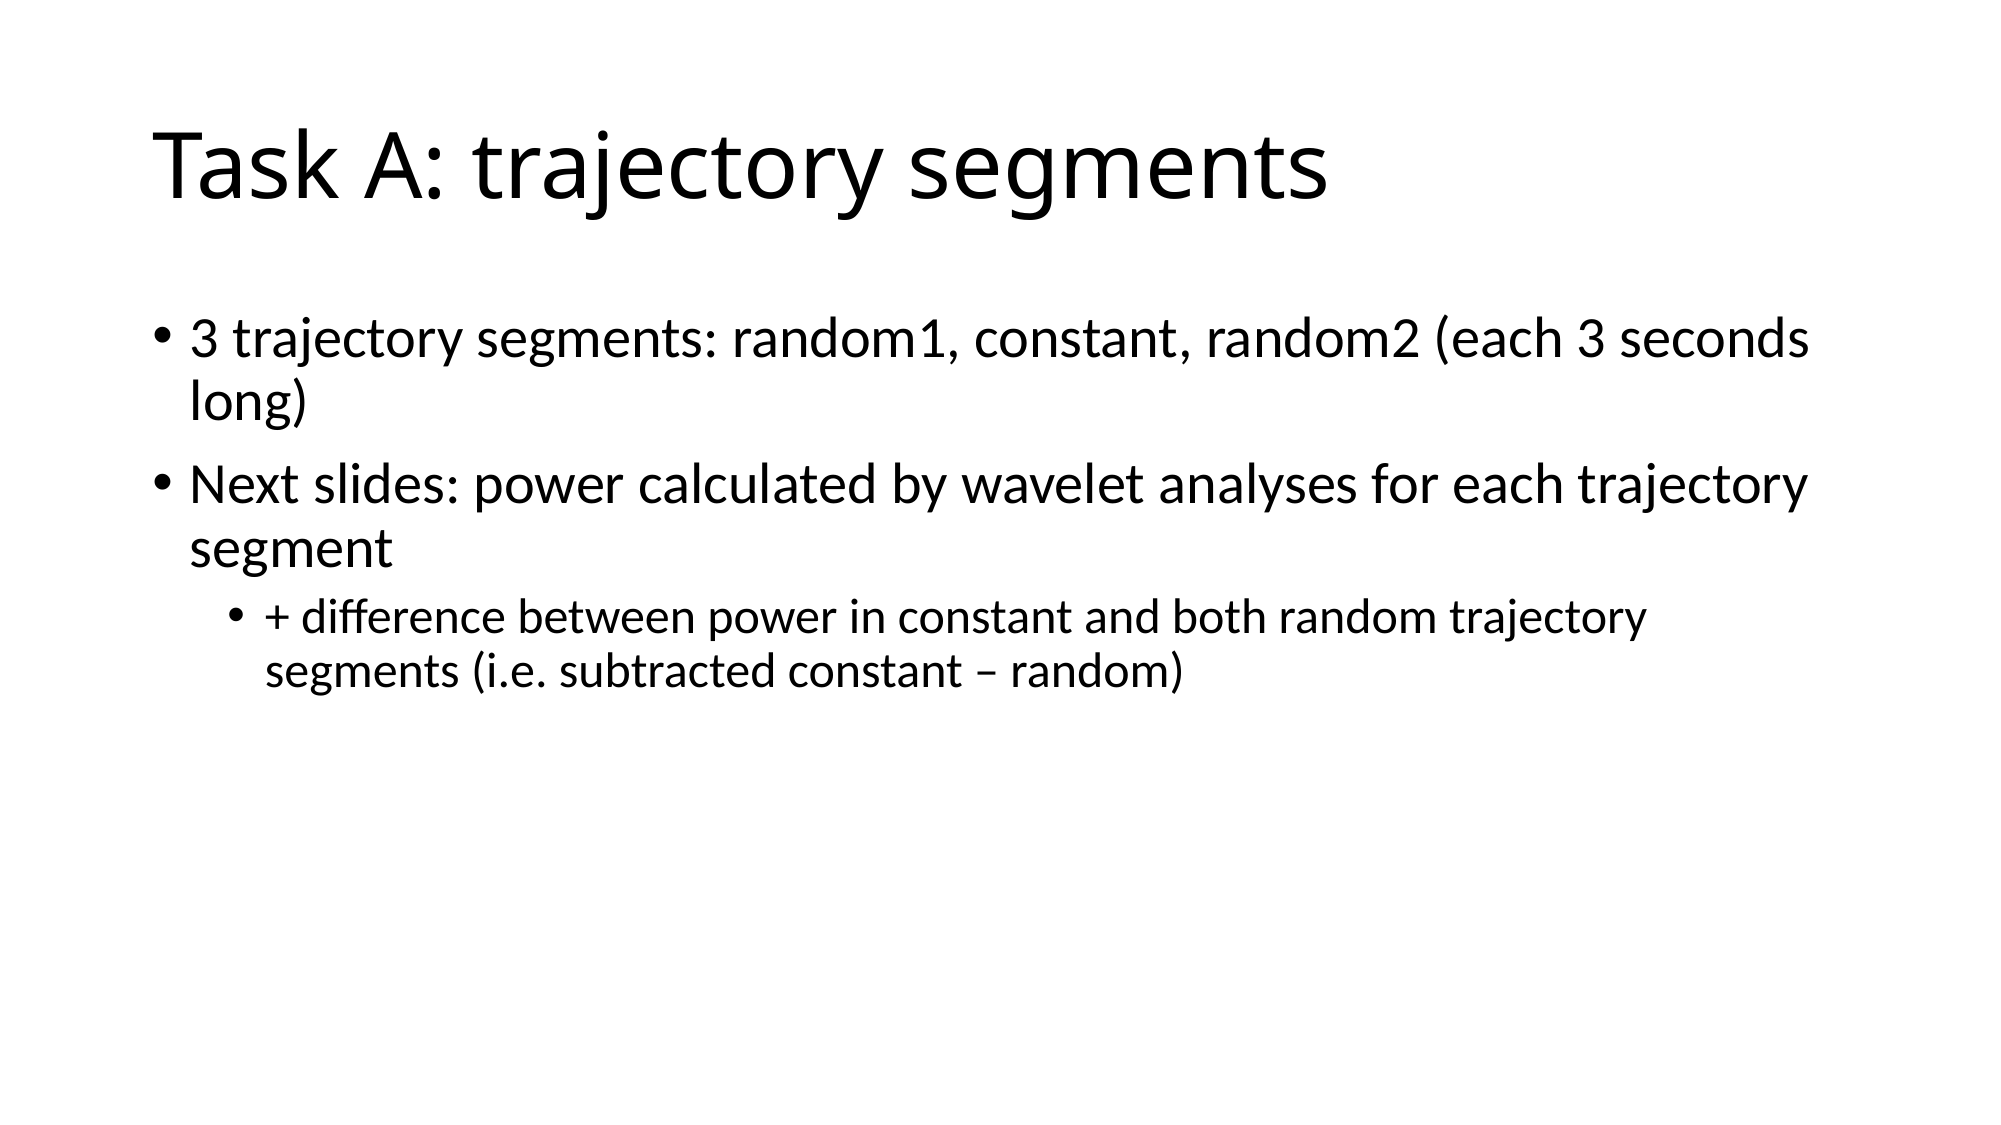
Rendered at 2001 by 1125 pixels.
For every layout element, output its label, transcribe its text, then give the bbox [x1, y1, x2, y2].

list 3 trajectory segments: random1, constant, random2 (each 3 seconds long) Next slides: power calculated by wavelet analyses for each trajectory segment + difference between power in constant and both random trajectory segments (i.e. subtracted constant – random) [137, 299, 1863, 1014]
title Task A: trajectory segments [137, 59, 1863, 278]
